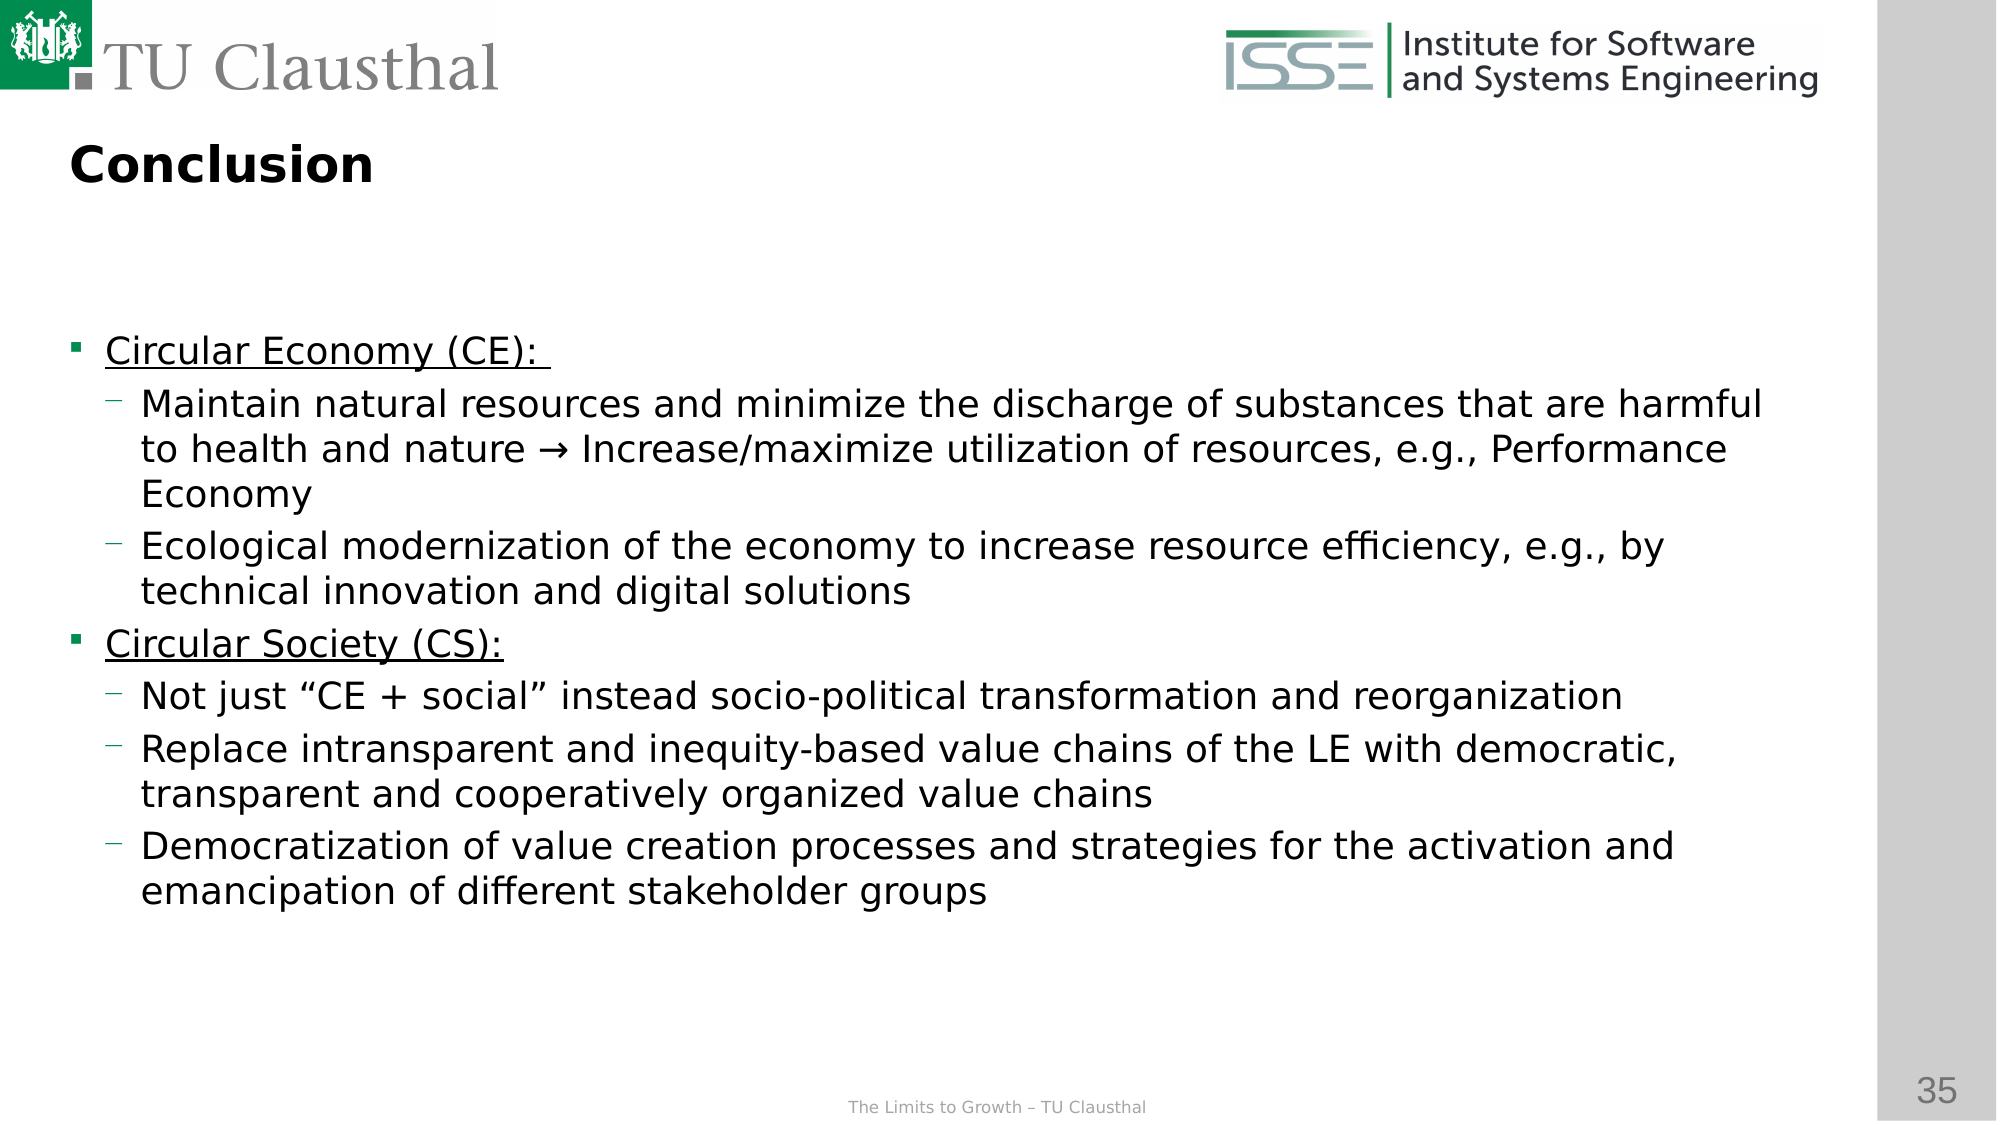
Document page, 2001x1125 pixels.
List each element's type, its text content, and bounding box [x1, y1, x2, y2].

picture [1218, 22, 1823, 104]
text_box Conclusion [55, 125, 1815, 204]
text_box Circular Economy (CE): Maintain natural resources and minimize the discharge of substances that are harmful to health and nature → Increase/maximize utilization of resources, e.g., Performance Economy Ecological modernization of the economy to increase resource efficiency, e.g., by technical innovation and digital solutions Circular Society (CS): Not just “CE + social” instead socio-political transformation and reorganization Replace intransparent and inequity-based value chains of the LE with democratic, transparent and cooperatively organized value chains Democratization of value creation processes and strategies for the activation and emancipation of different stakeholder groups [55, 208, 1815, 1031]
picture [0, 0, 498, 90]
